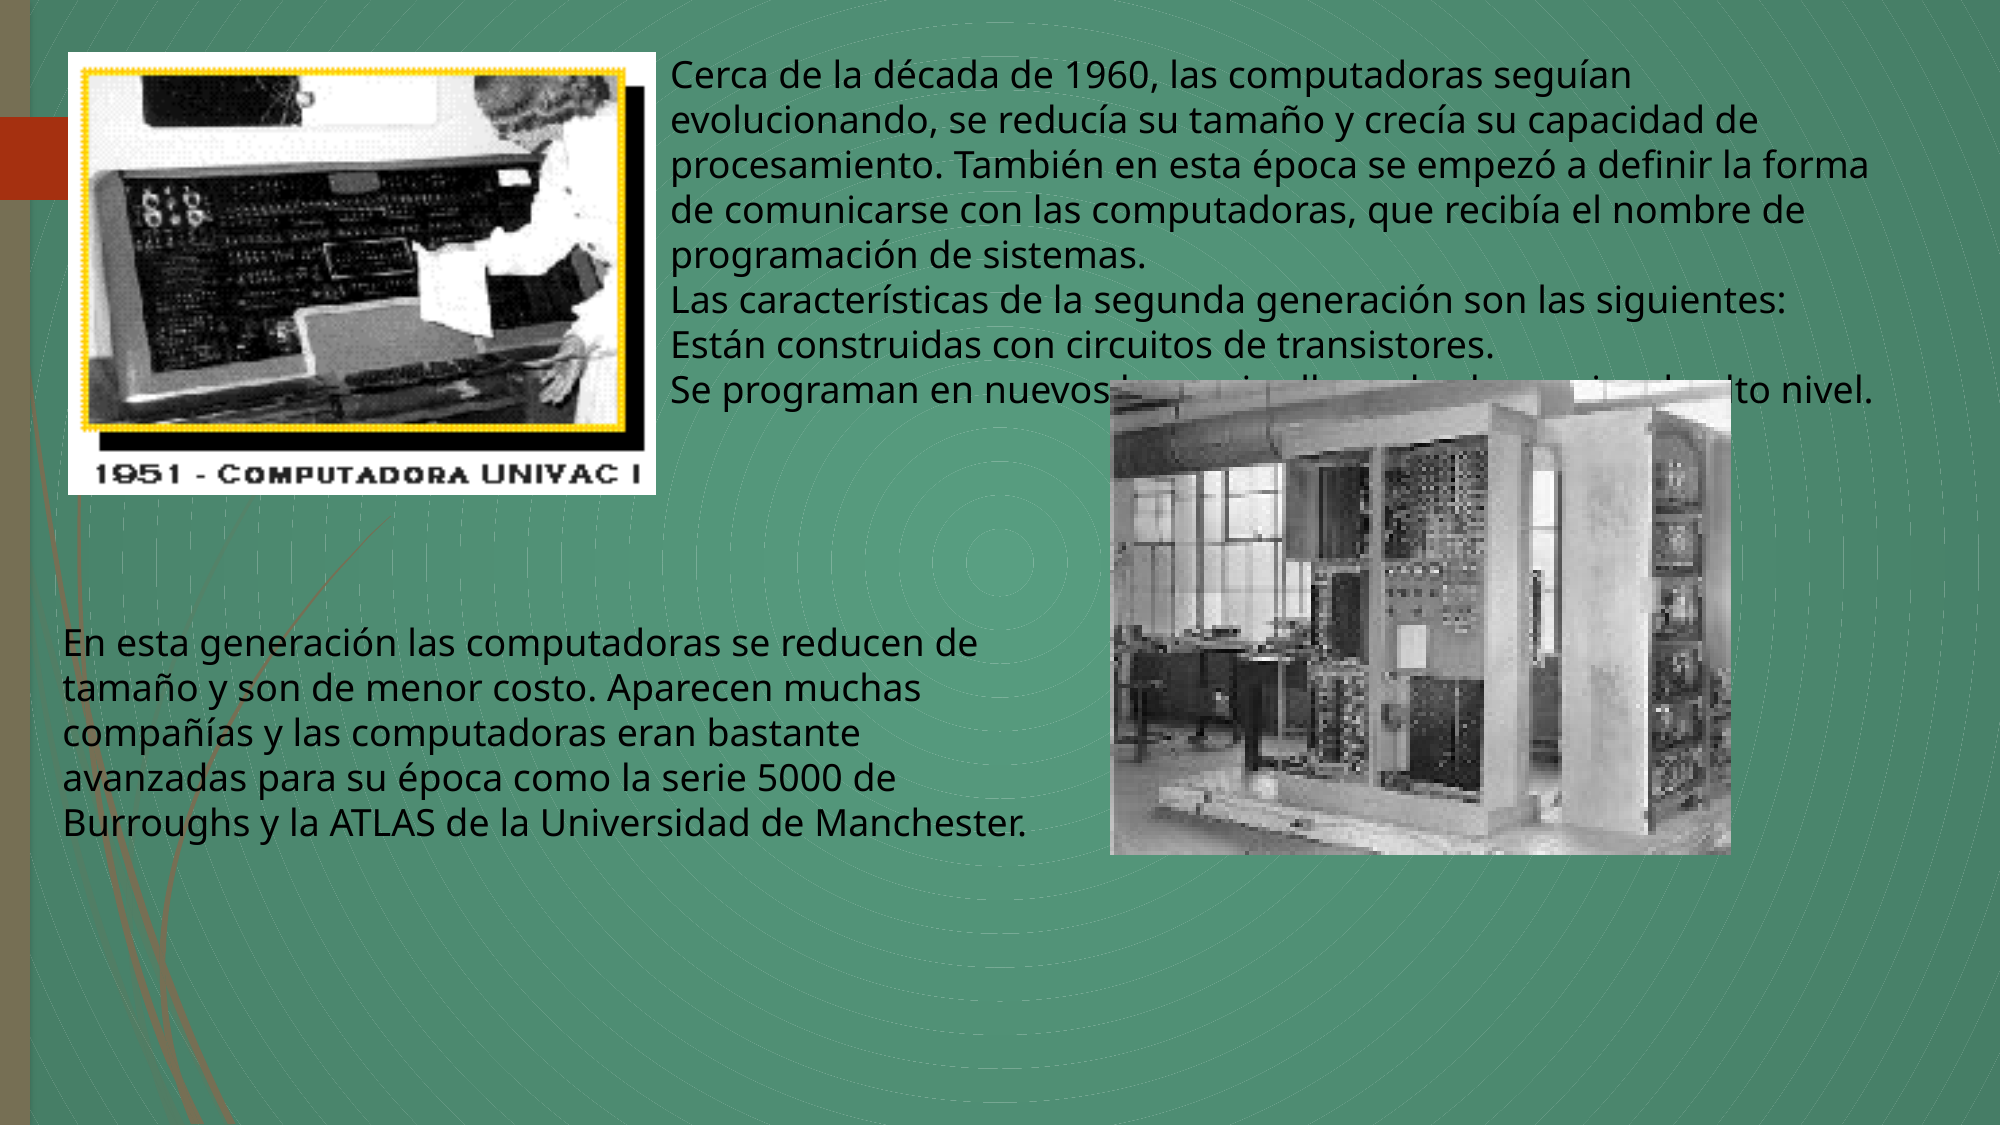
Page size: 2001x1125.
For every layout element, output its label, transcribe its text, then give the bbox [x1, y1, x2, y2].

text_box En esta generación las computadoras se reducen de tamaño y son de menor costo. Aparecen muchas compañías y las computadoras eran bastante avanzadas para su época como la serie 5000 de Burroughs y la ATLAS de la Universidad de Manchester. [47, 612, 1048, 852]
picture [68, 52, 656, 495]
text_box Cerca de la década de 1960, las computadoras seguían evolucionando, se reducía su tamaño y crecía su capacidad de procesamiento. También en esta época se empezó a definir la forma de comunicarse con las computadoras, que recibía el nombre de programación de sistemas. Las características de la segunda generación son las siguientes: Están construidas con circuitos de transistores. Se programan en nuevos lenguajes llamados lenguajes de alto nivel. [655, 43, 1914, 419]
picture [1109, 380, 1731, 855]
